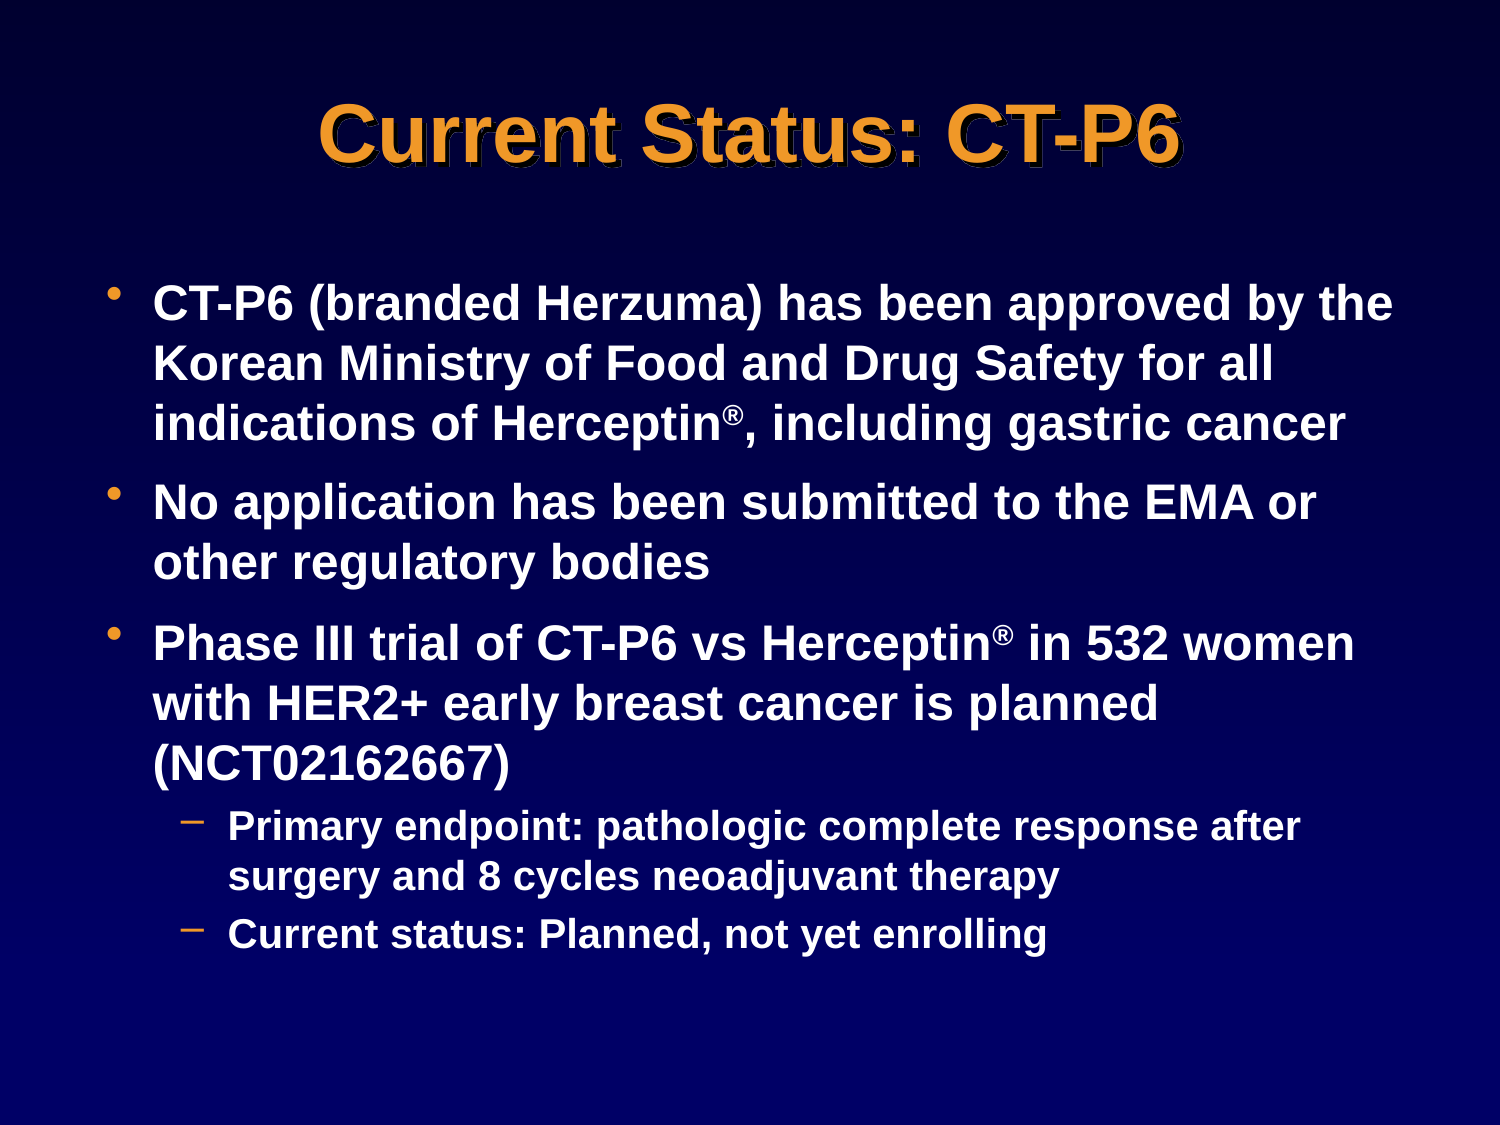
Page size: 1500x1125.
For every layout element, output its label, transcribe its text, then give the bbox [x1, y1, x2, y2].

list CT-P6 (branded Herzuma) has been approved by the Korean Ministry of Food and Drug Safety for all indications of Herceptin®, including gastric cancer No application has been submitted to the EMA or other regulatory bodies Phase III trial of CT-P6 vs Herceptin® in 532 women with HER2+ early breast cancer is planned (NCT02162667) Primary endpoint: pathologic complete response after surgery and 8 cycles neoadjuvant therapy Current status: Planned, not yet enrolling [59, 262, 1441, 1005]
title Current Status: CT-P6 [55, 41, 1445, 230]
